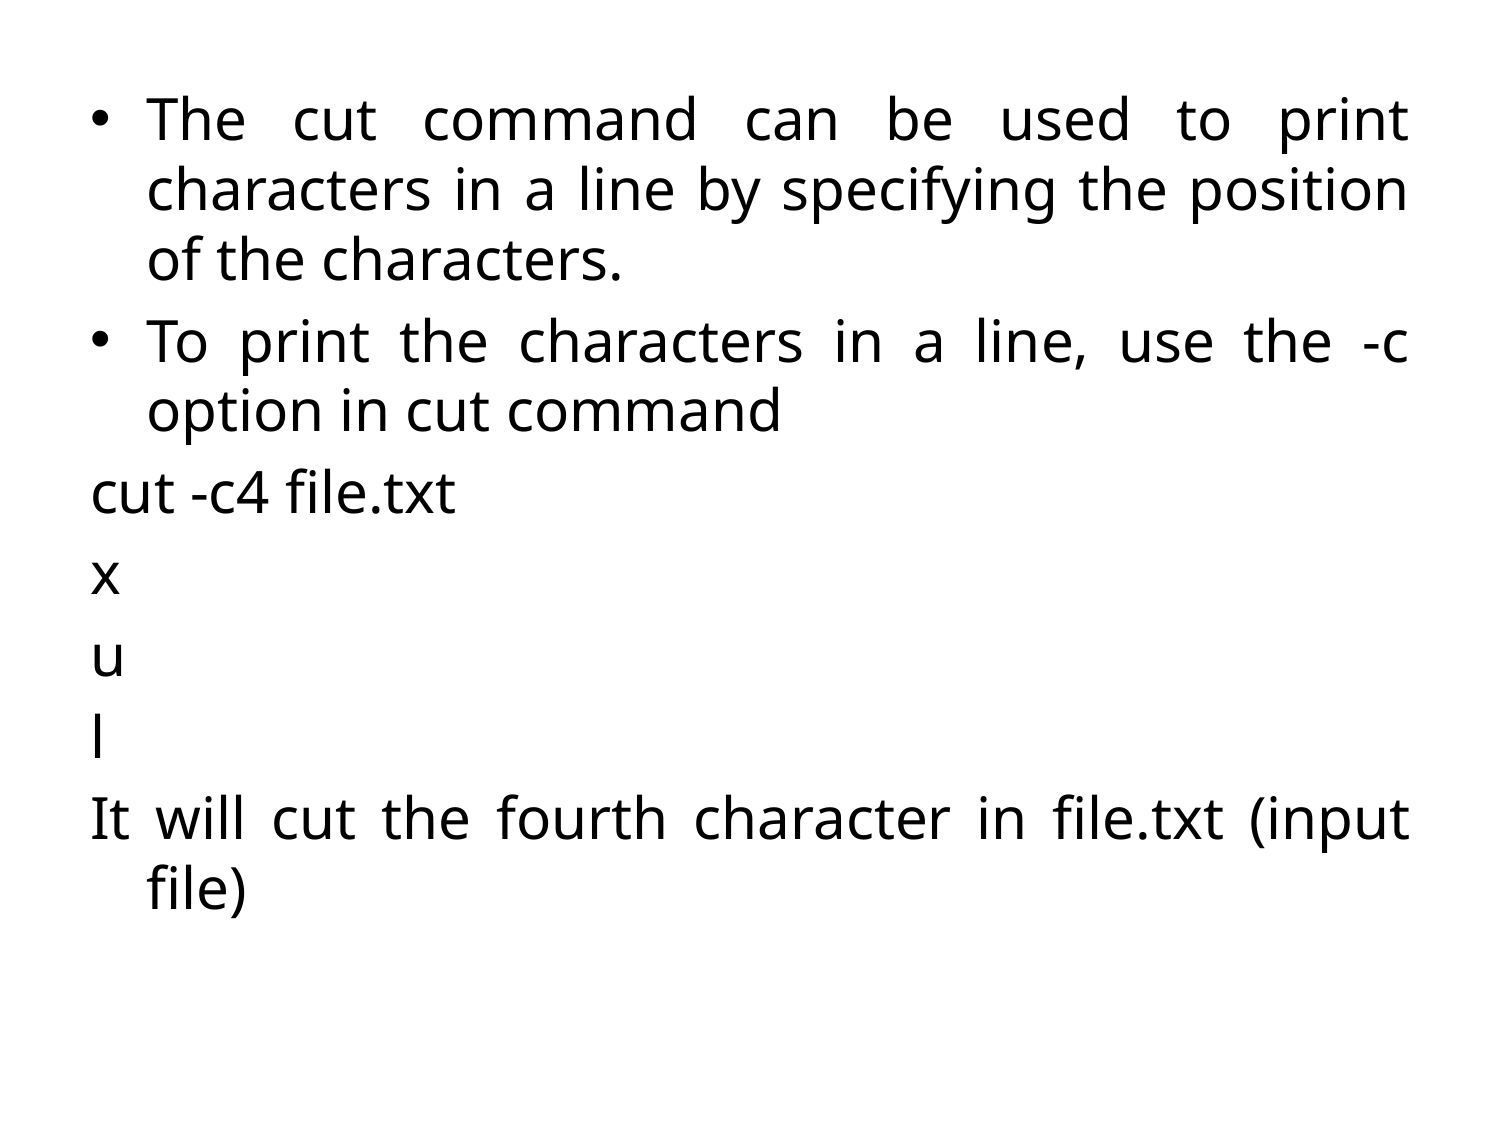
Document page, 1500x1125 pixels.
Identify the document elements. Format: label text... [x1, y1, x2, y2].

list The cut command can be used to print characters in a line by specifying the position of the characters. To print the characters in a line, use the -c option in cut command cut -c4 file.txt x u l It will cut the fourth character in file.txt (input file) [75, 75, 1425, 1005]
